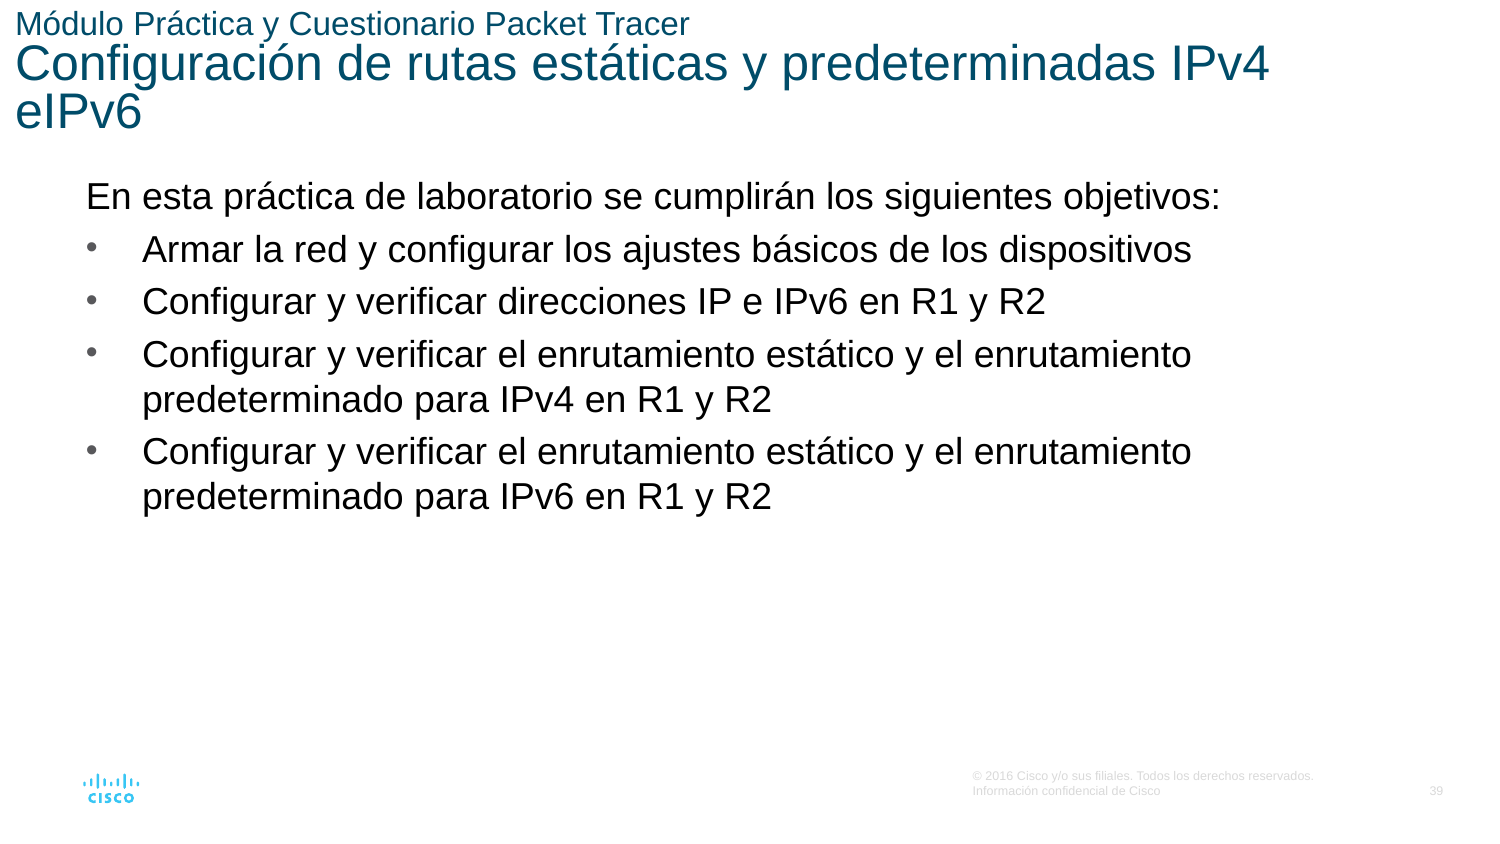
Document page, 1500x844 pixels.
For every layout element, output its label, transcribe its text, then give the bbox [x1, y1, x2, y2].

title Módulo Práctica y Cuestionario Packet Tracer Configuración de rutas estáticas y predeterminadas IPv4 eIPv6 [0, 13, 1369, 134]
list En esta práctica de laboratorio se cumplirán los siguientes objetivos: Armar la red y configurar los ajustes básicos de los dispositivos Configurar y verificar direcciones IP e IPv6 en R1 y R2 Configurar y verificar el enrutamiento estático y el enrutamiento predeterminado para IPv4 en R1 y R2 Configurar y verificar el enrutamiento estático y el enrutamiento predeterminado para IPv6 en R1 y R2 [70, 164, 1430, 770]
